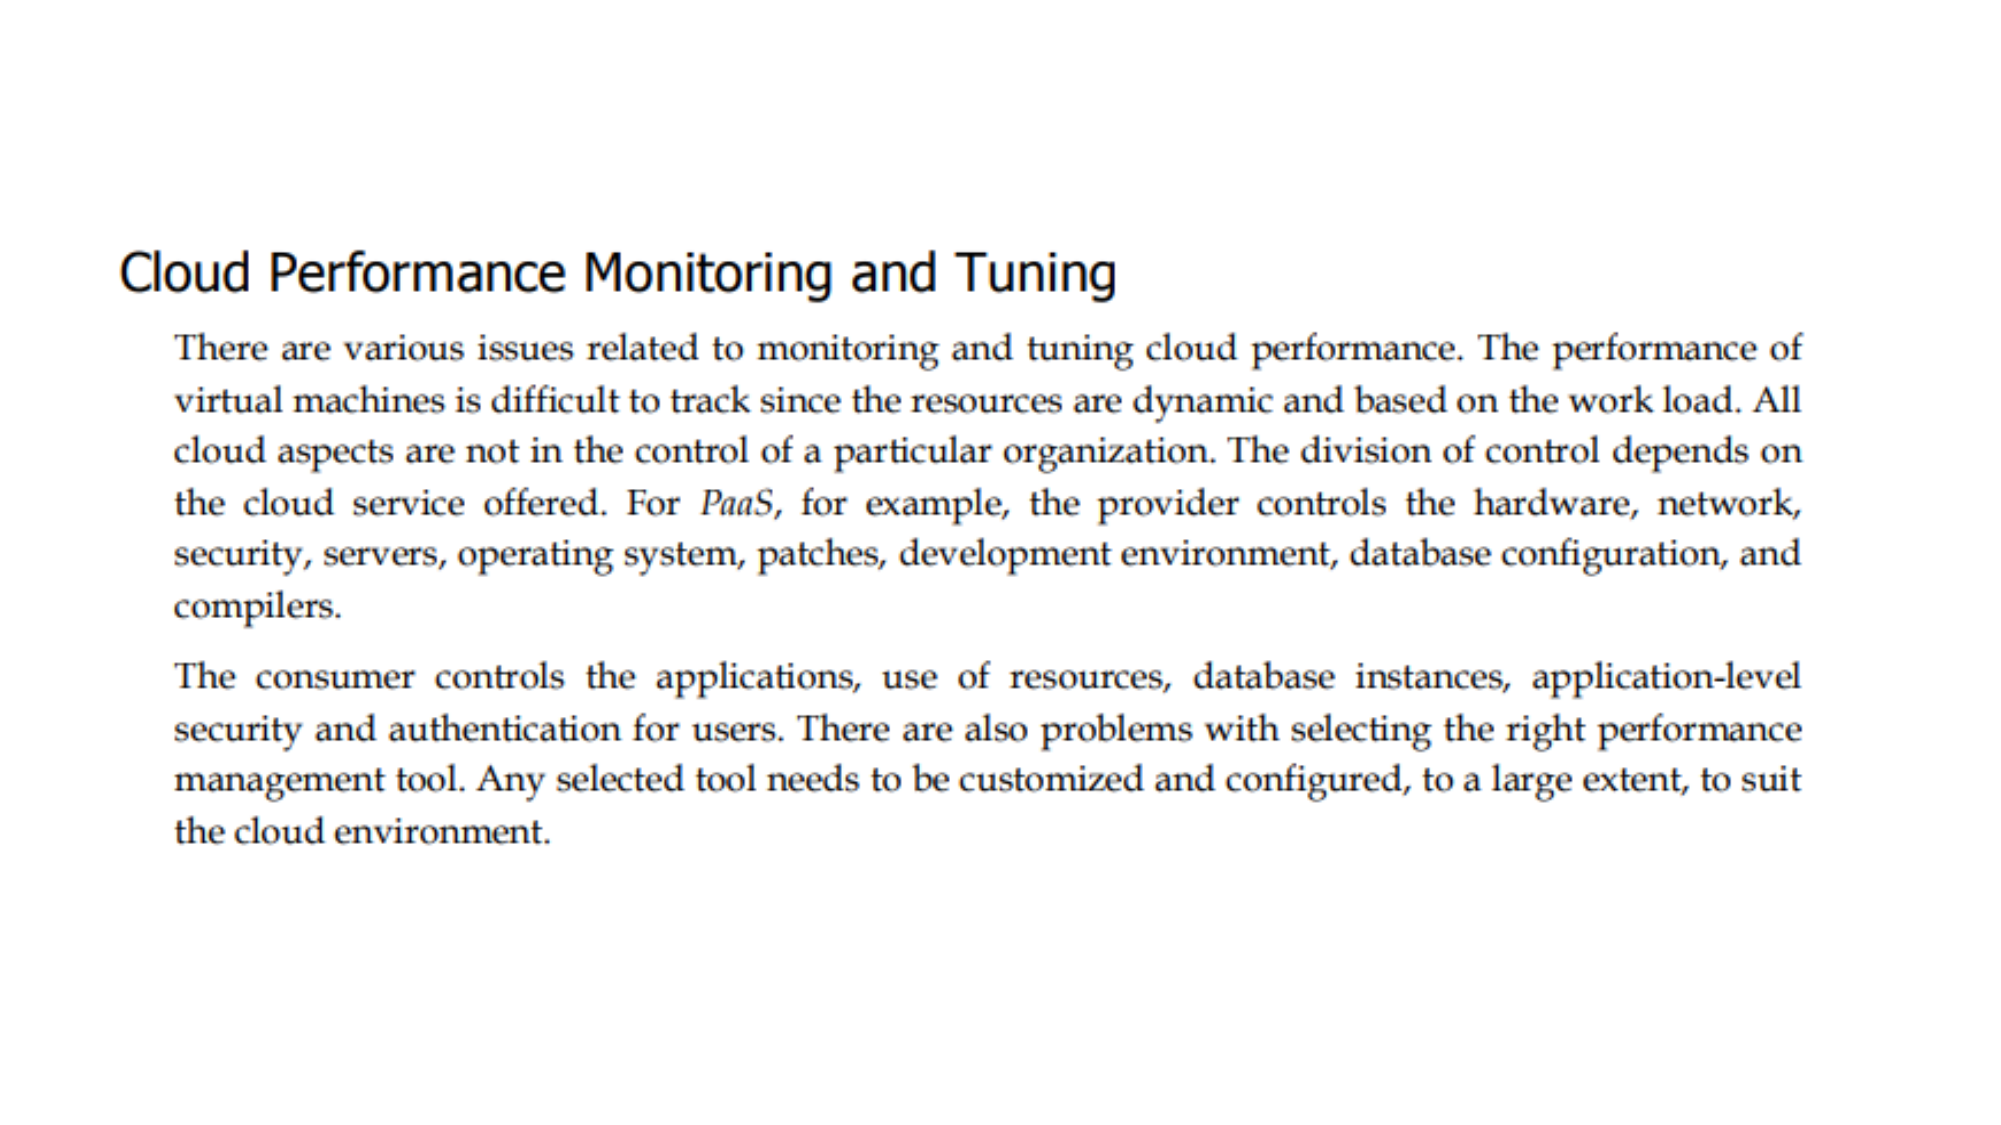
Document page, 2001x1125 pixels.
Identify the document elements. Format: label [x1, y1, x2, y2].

picture [95, 228, 1853, 878]
